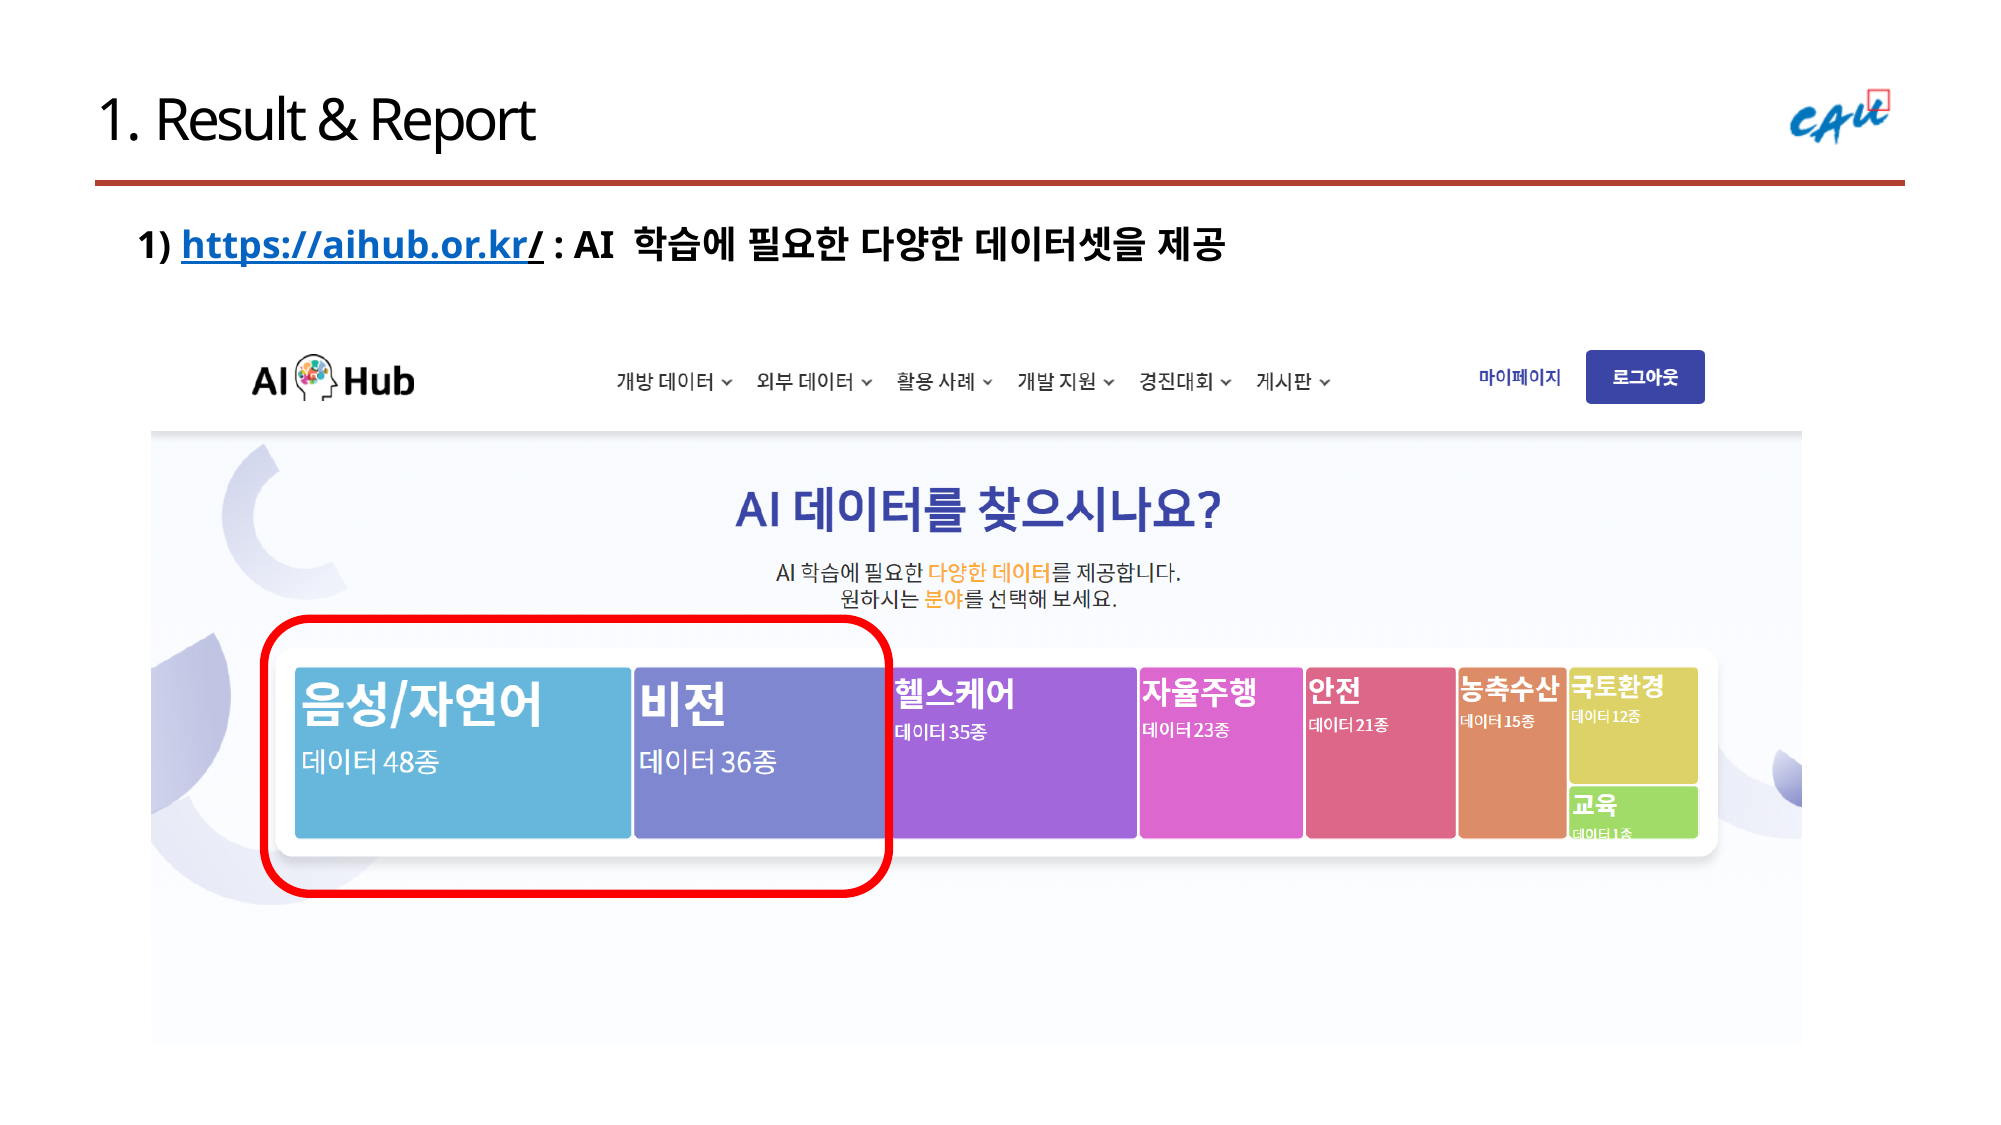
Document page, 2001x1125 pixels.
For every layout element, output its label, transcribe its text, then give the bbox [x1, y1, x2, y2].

text_box 1. Result & Report [81, 75, 1550, 160]
picture [151, 325, 1802, 1045]
text_box 1) https://aihub.or.kr/ : AI 학습에 필요한 다양한 데이터셋을 제공 [122, 213, 1253, 280]
picture [1773, 81, 1906, 155]
